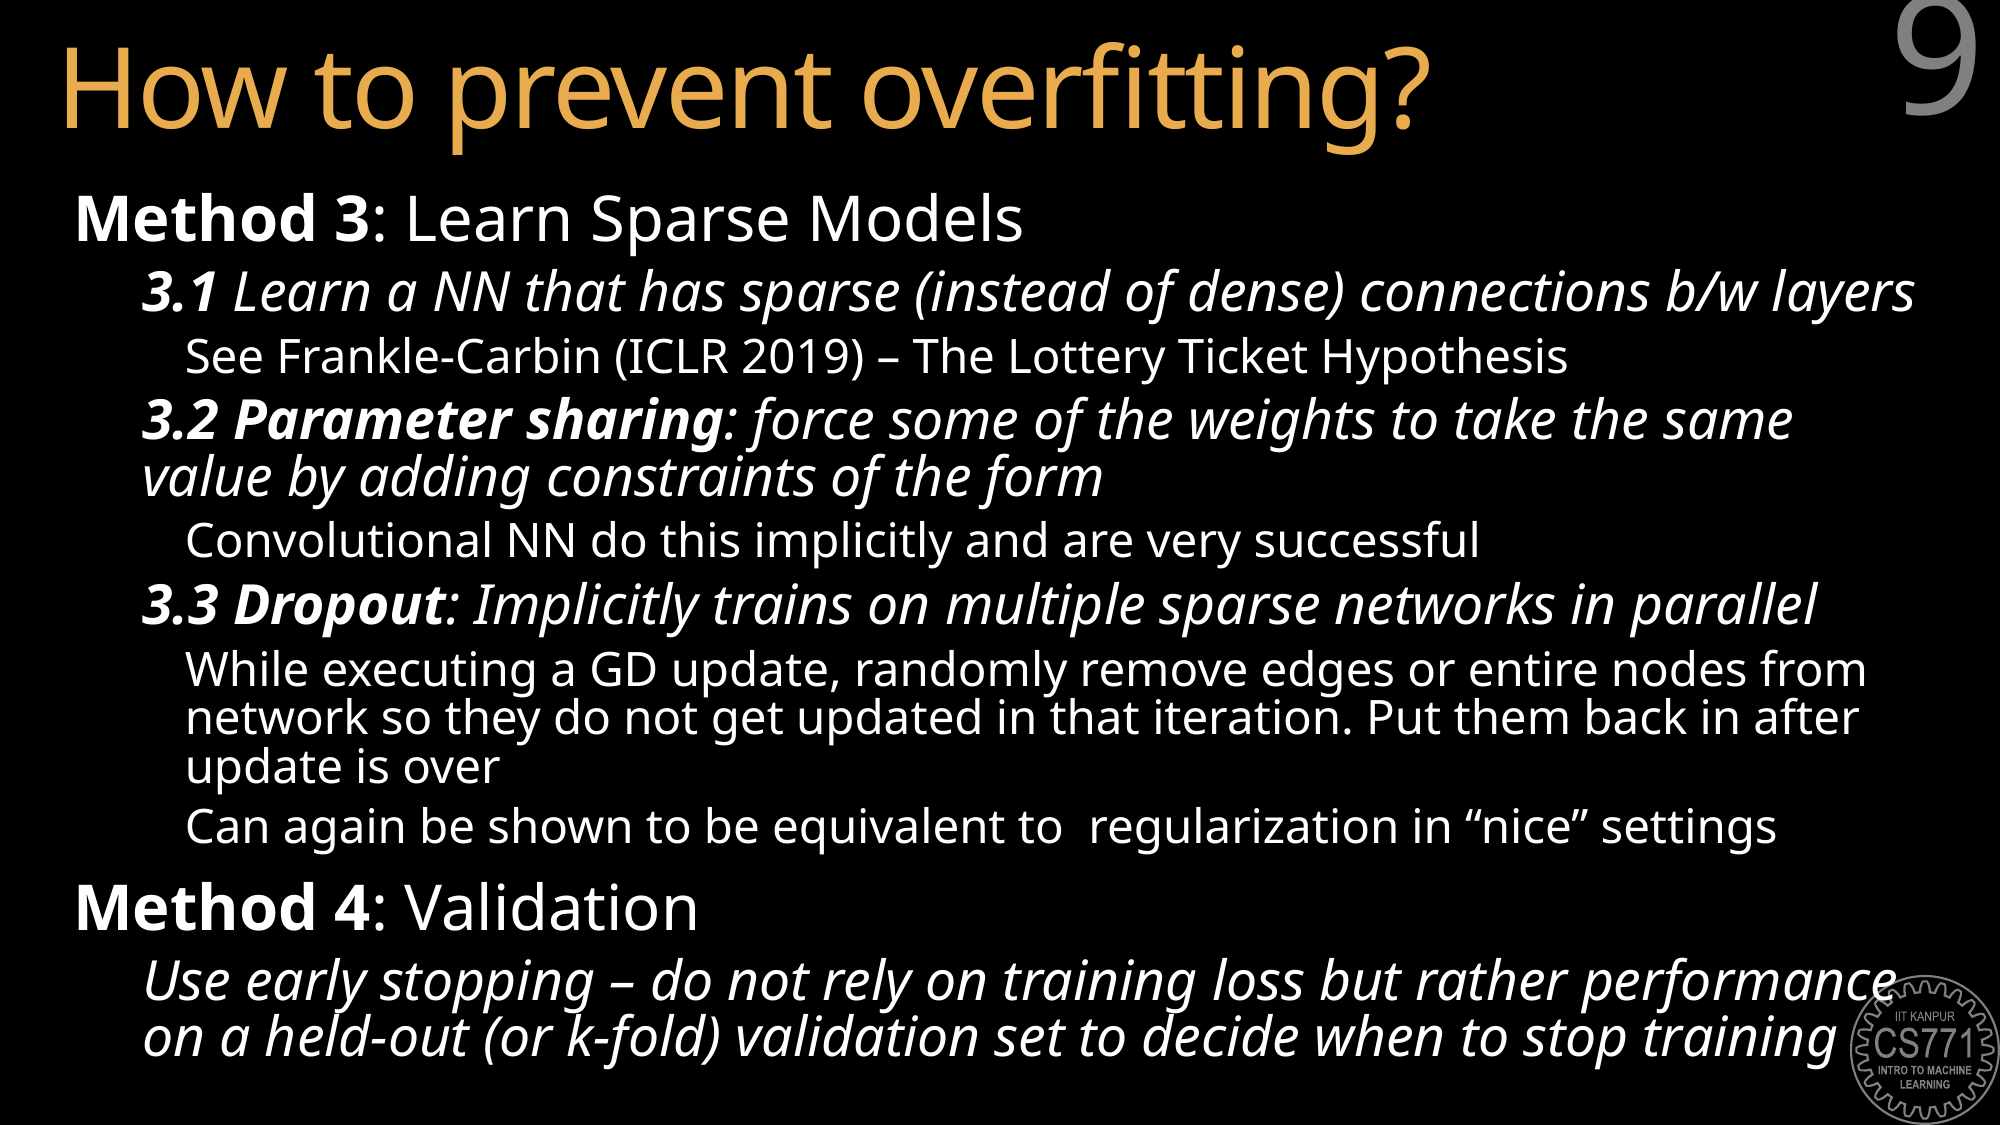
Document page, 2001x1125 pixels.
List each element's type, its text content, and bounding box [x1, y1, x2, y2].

title How to prevent overfitting? [41, 5, 1945, 183]
slide_number 9 [1520, 6, 2000, 183]
